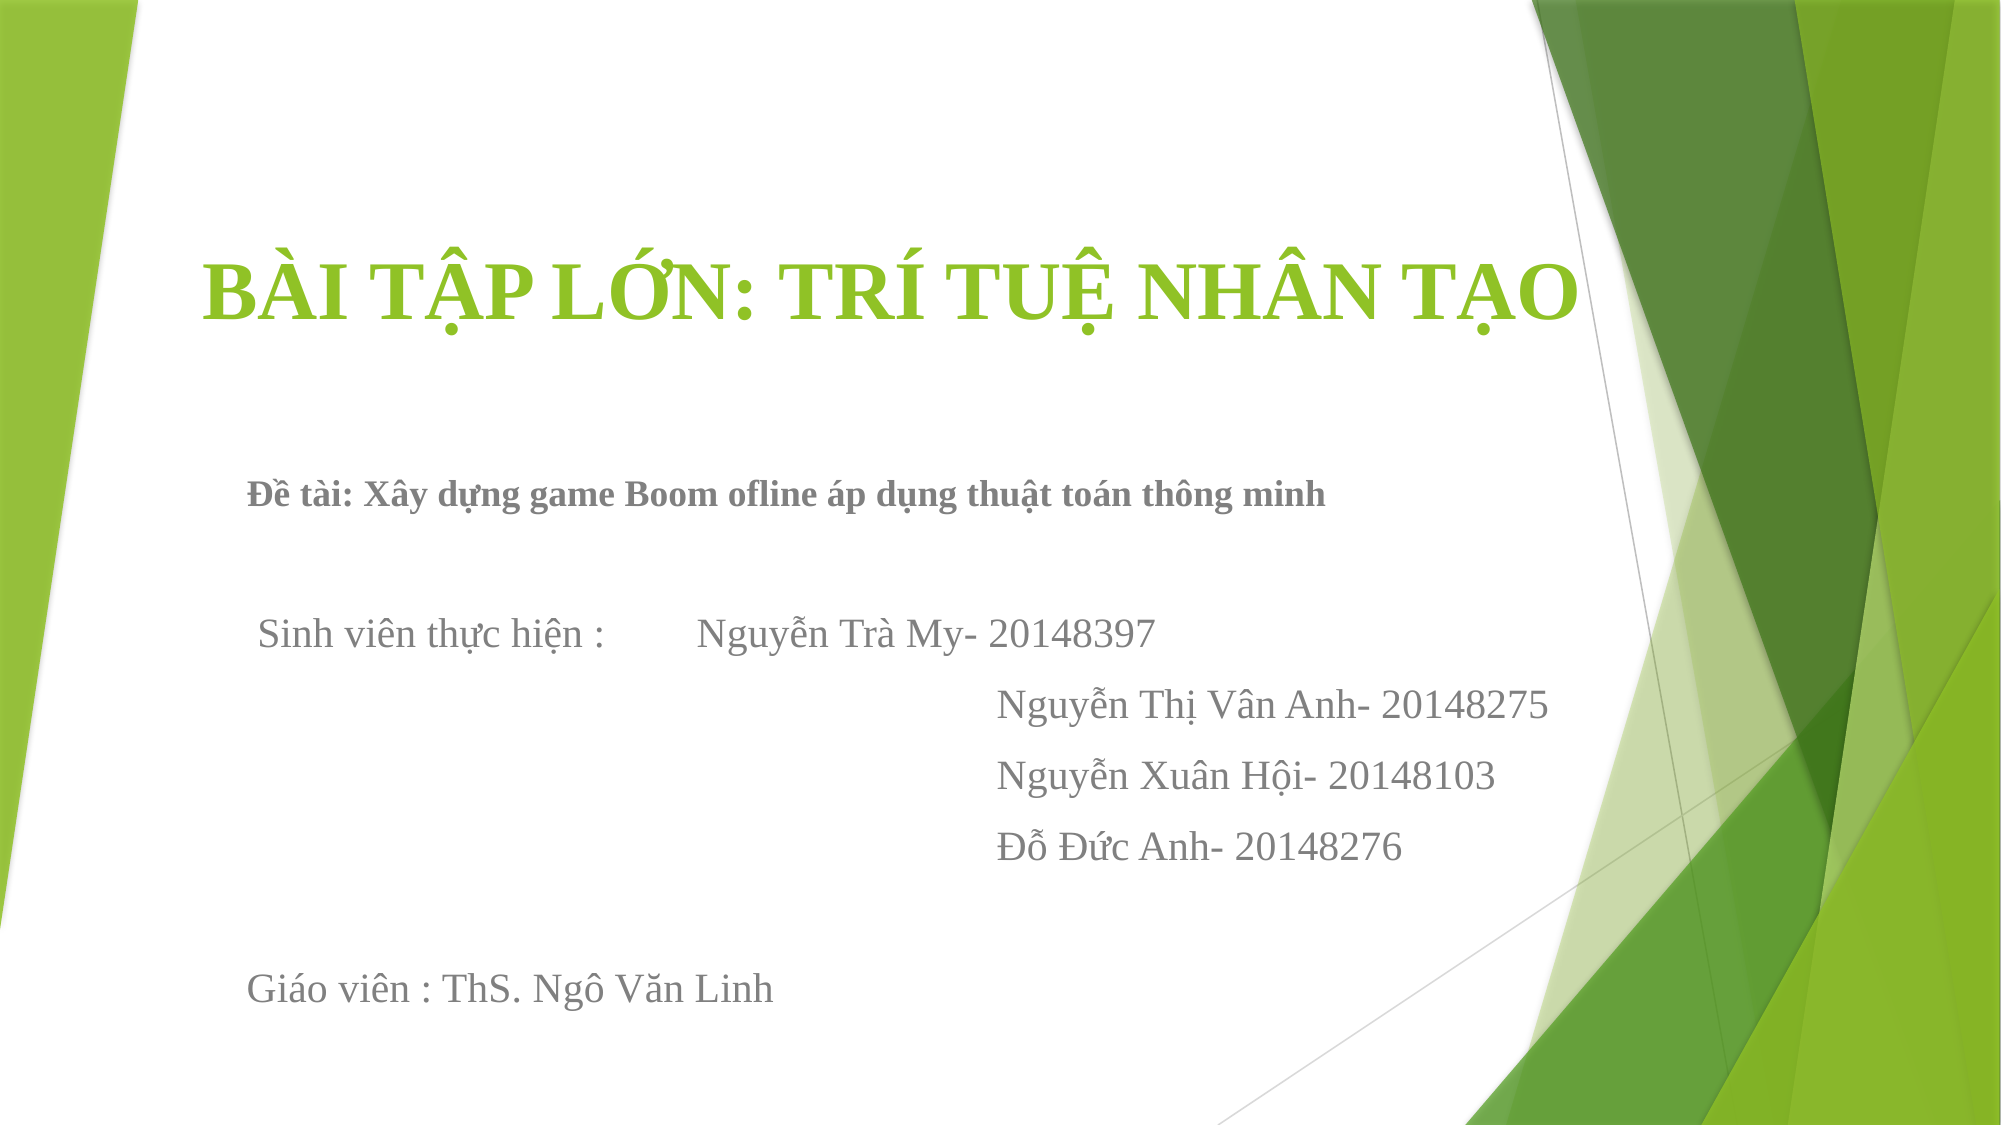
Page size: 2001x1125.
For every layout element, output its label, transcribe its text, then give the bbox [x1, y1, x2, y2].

subtitle Đề tài: Xây dựng game Boom ofline áp dụng thuật toán thông minh Sinh viên thực hiện : Nguyễn Trà My- 20148397 Nguyễn Thị Vân Anh- 20148275 Nguyễn Xuân Hội- 20148103 Đỗ Đức Anh- 20148276 Giáo viên : ThS. Ngô Văn Linh [231, 461, 1732, 958]
title BÀI TẬP LỚN: TRÍ TUỆ NHÂN TẠO [97, 0, 1598, 344]
